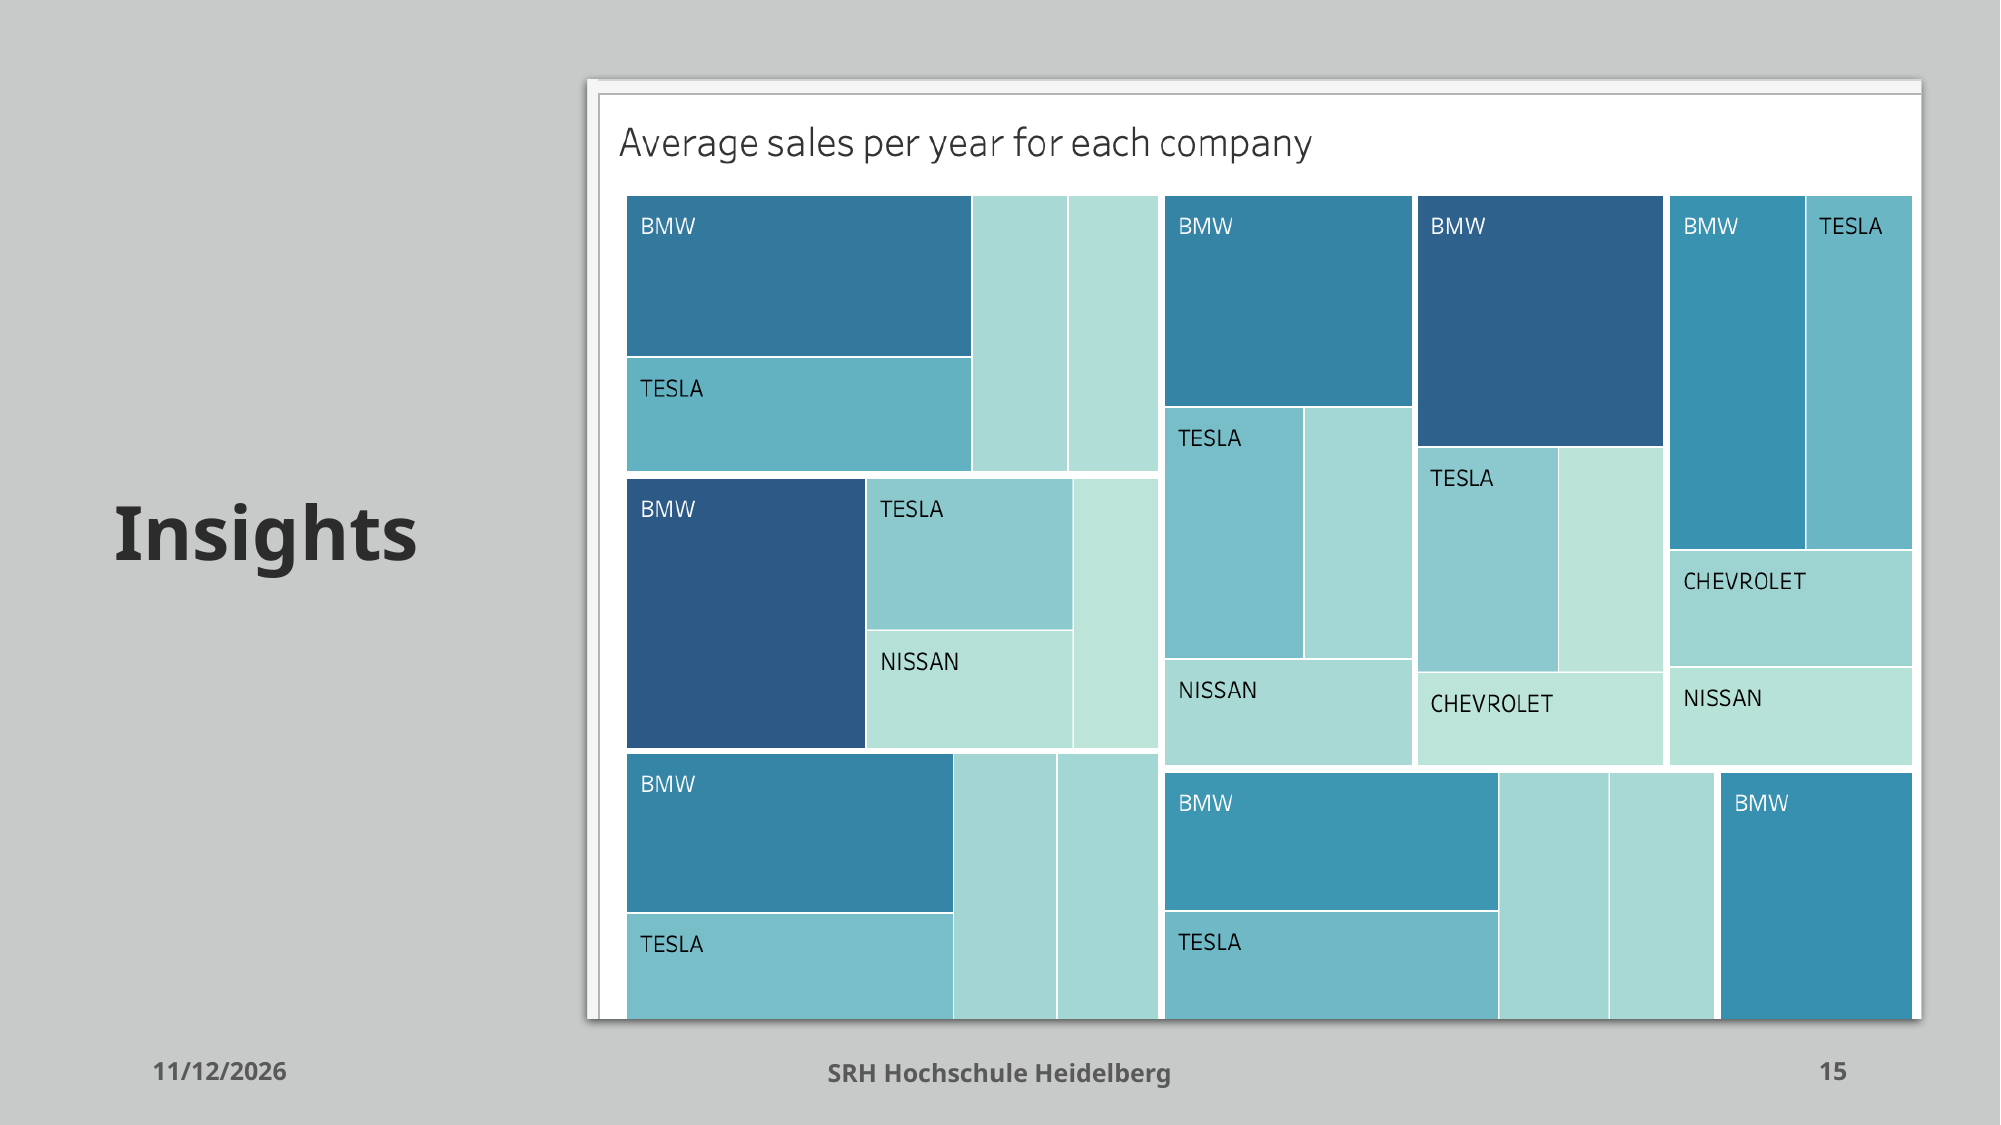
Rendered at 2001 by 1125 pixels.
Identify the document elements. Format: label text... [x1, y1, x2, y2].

slide_number 15 [1412, 1042, 1863, 1103]
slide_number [137, 1042, 588, 1103]
footer SRH Hochschule Heidelberg [662, 1042, 1338, 1103]
text_box [0, 0, 2000, 1125]
title Insights [99, 104, 527, 968]
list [587, 79, 1921, 1019]
